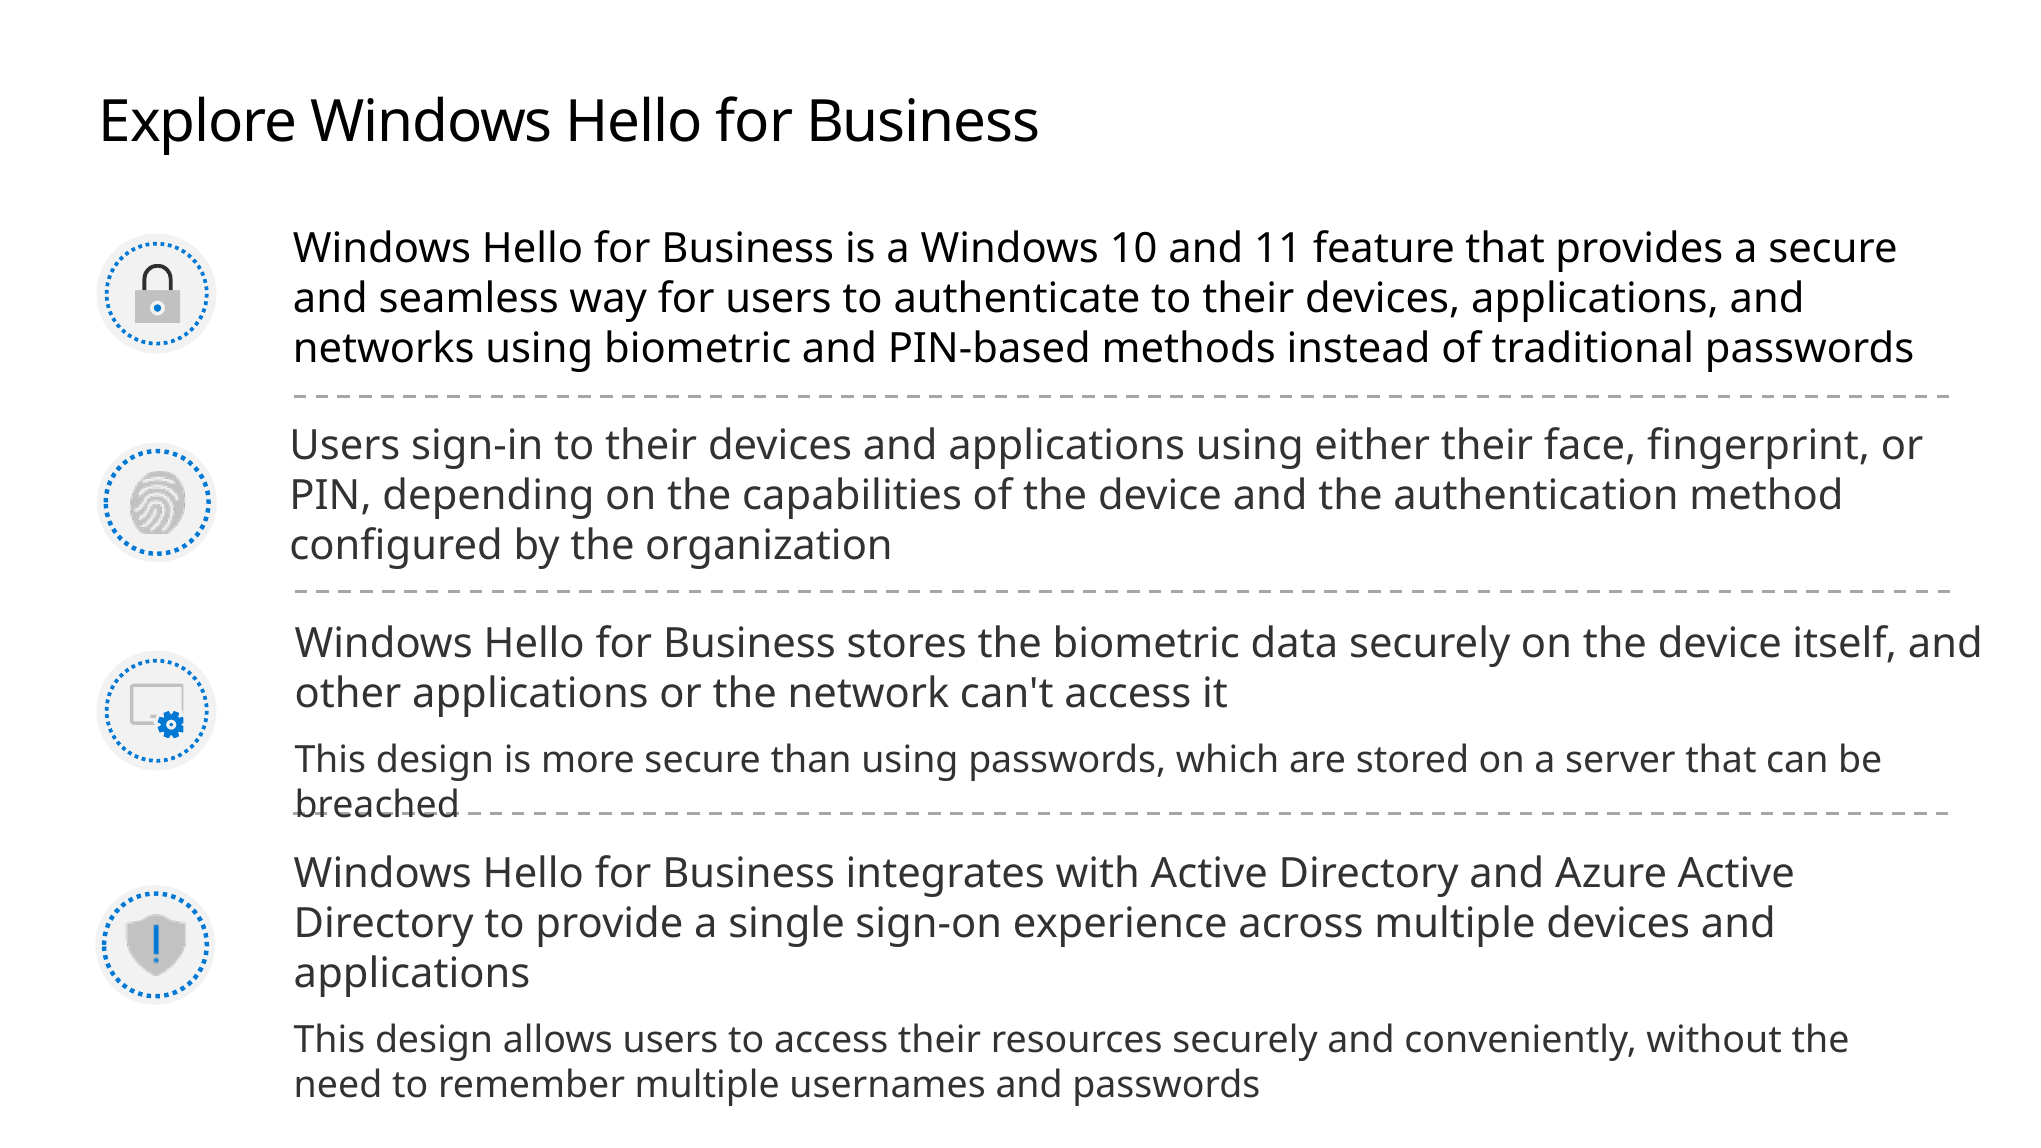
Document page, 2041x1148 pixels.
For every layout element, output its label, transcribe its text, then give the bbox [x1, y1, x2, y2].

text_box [96, 441, 217, 563]
text_box Windows Hello for Business is a Windows 10 and 11 feature that provides a secure and seamless way for users to authenticate to their devices, applications, and networks using biometric and PIN-based methods instead of traditional passwords [292, 220, 1946, 371]
text_box Windows Hello for Business integrates with Active Directory and Azure Active Directory to provide a single sign-on experience across multiple devices and applications This design allows users to access their resources securely and conveniently, without the need to remember multiple usernames and passwords [293, 845, 1947, 1105]
title Explore Windows Hello for Business [98, 83, 1943, 156]
text_box Users sign-in to their devices and applications using either their face, fingerprint, or PIN, depending on the capabilities of the device and the authentication method configured by the organization [289, 417, 1982, 568]
text_box Windows Hello for Business stores the biometric data securely on the device itself, and other applications or the network can't access it This design is more secure than using passwords, which are stored on a server that can be breached [294, 615, 1994, 825]
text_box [94, 884, 216, 1005]
picture [96, 233, 217, 354]
picture [96, 650, 217, 771]
